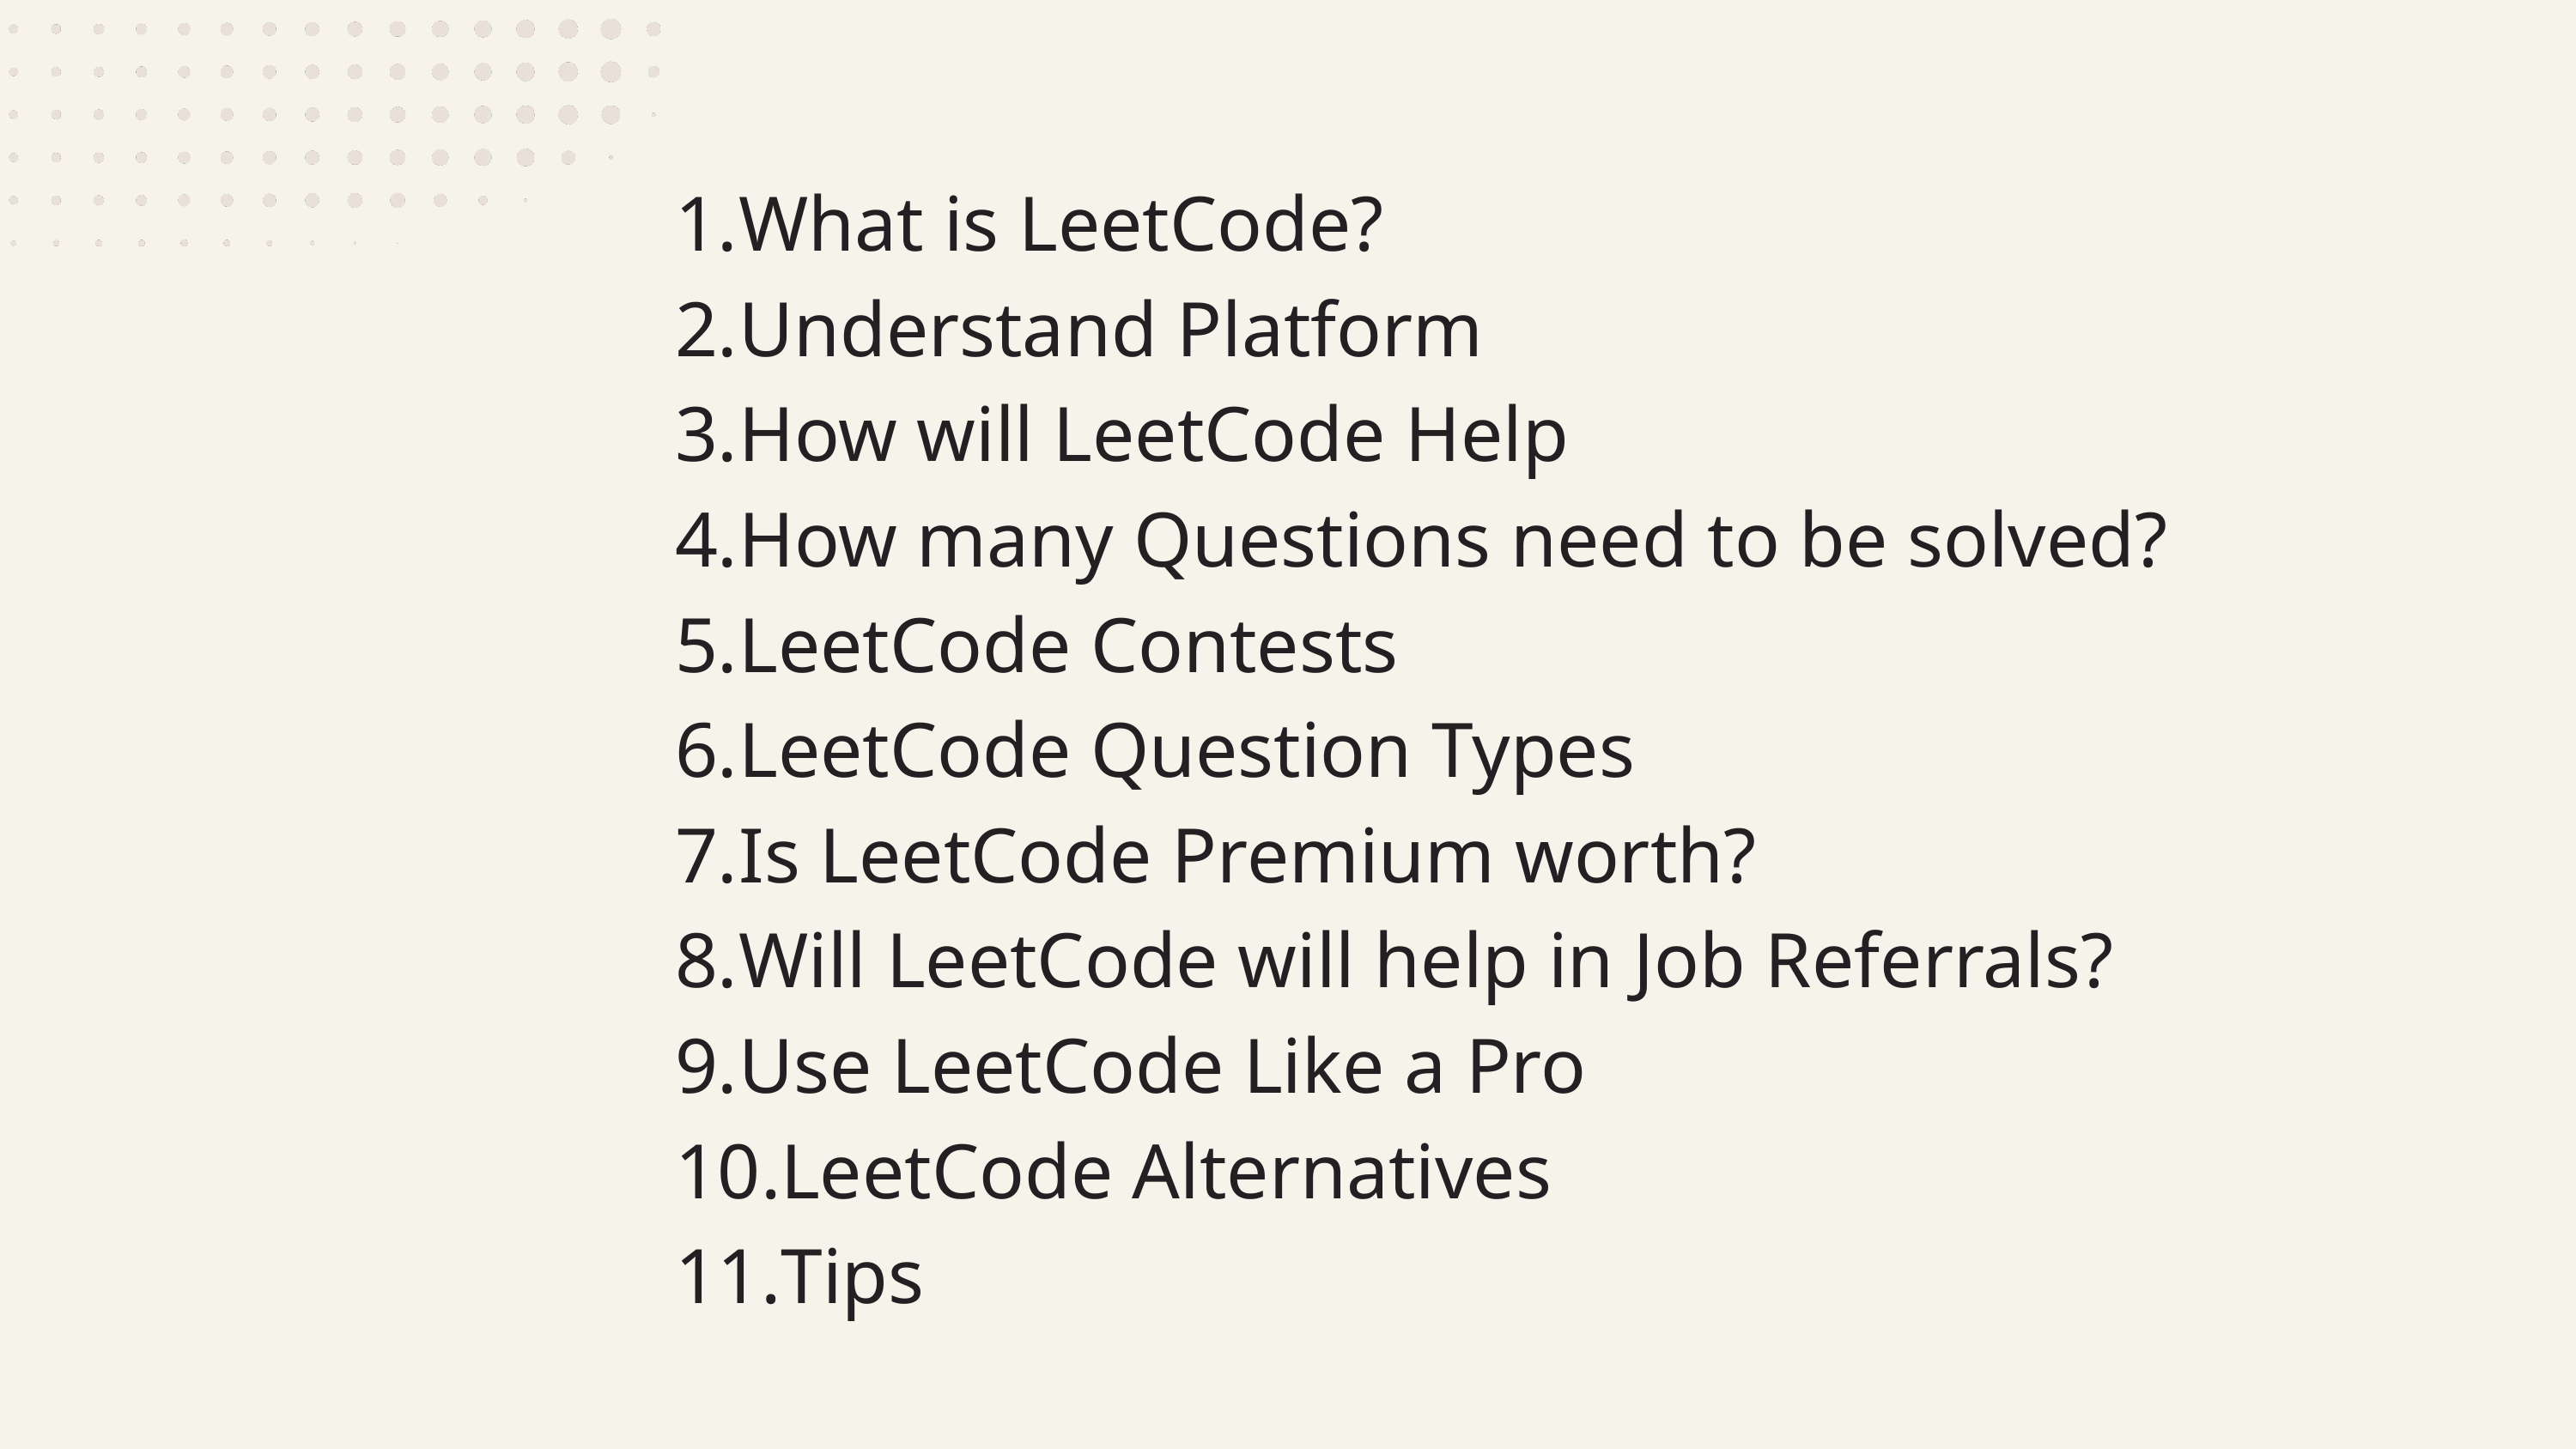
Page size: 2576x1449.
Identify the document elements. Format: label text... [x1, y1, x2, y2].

text_box What is LeetCode? Understand Platform How will LeetCode Help How many Questions need to be solved? LeetCode Contests LeetCode Question Types Is LeetCode Premium worth? Will LeetCode will help in Job Referrals? Use LeetCode Like a Pro LeetCode Alternatives Tips [611, 161, 2177, 1319]
text_box [0, 0, 660, 246]
